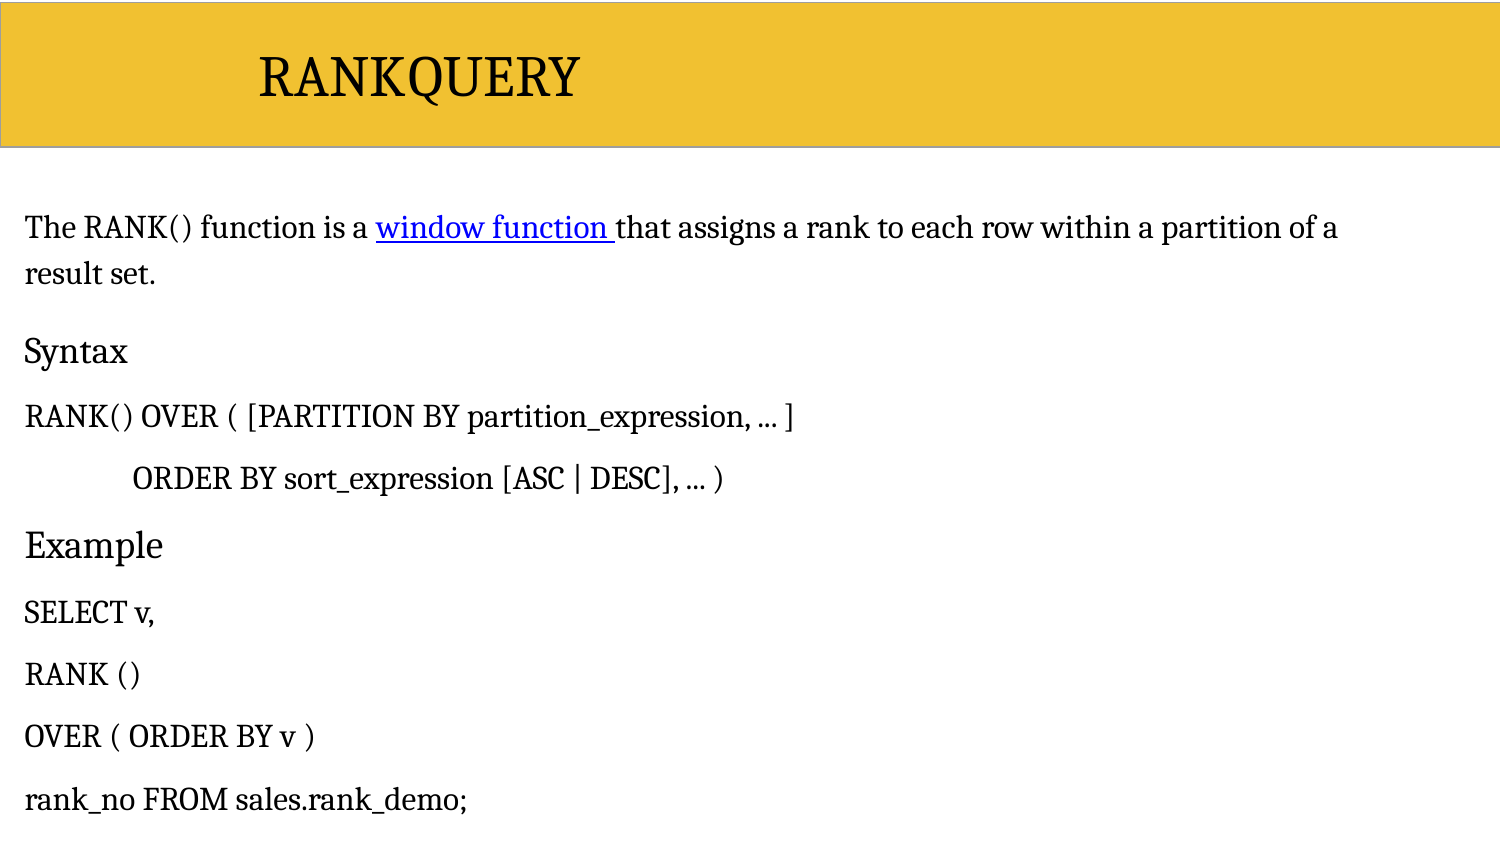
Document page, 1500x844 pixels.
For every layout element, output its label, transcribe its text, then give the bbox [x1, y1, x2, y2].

title RANK QUERY [256, 36, 655, 180]
text_box The RANK() function is a window function that assigns a rank to each row within a partition of a result set. Syntax RANK() OVER ( [PARTITION BY partition_expression, ... ] ORDER BY sort_expression [ASC | DESC], ... ) Example SELECT v, RANK () OVER ( ORDER BY v ) rank_no FROM sales.rank_demo; [22, 197, 1390, 818]
